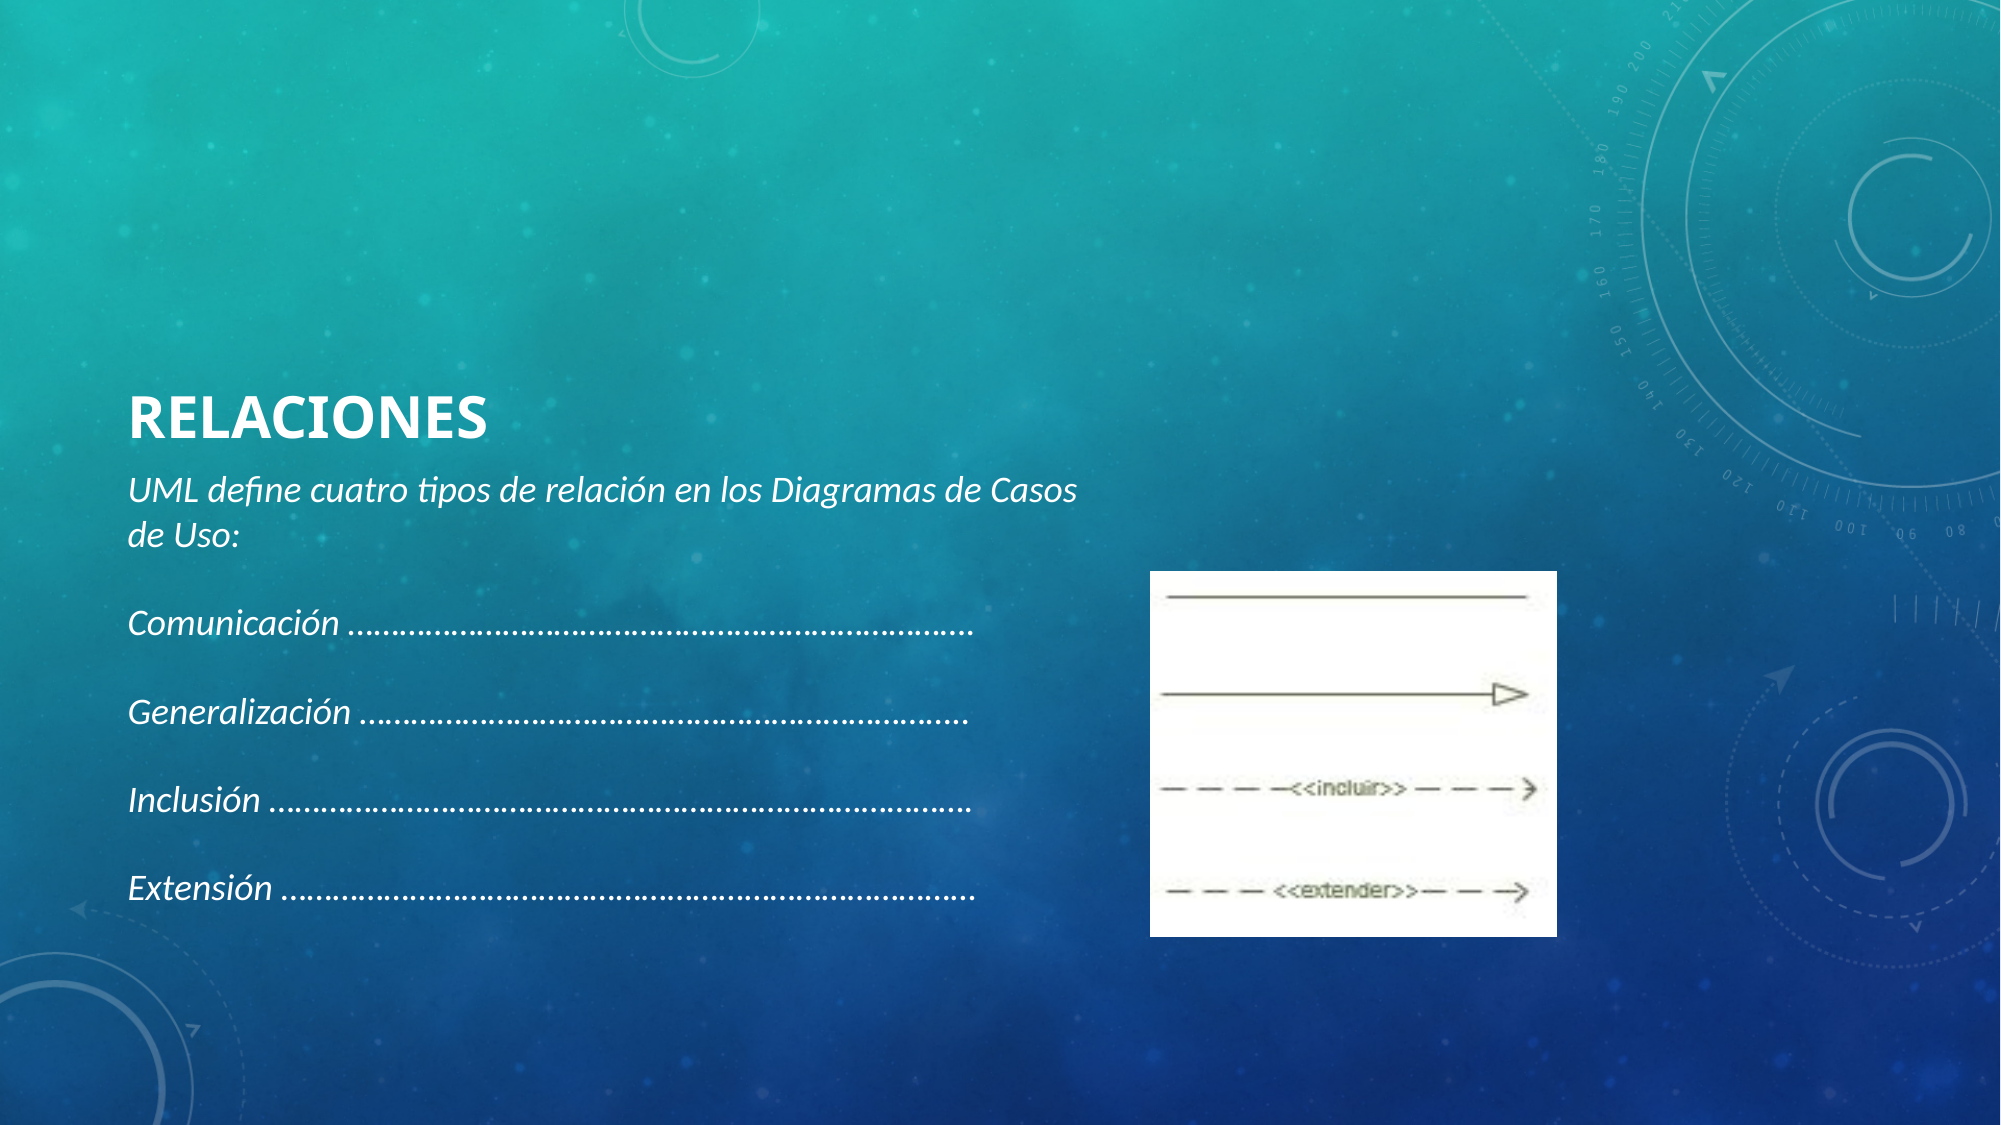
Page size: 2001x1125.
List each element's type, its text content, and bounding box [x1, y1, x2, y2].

list UML define cuatro tipos de relación en los Diagramas de Casos de Uso: Comunicación ………………………………………………………………. Generalización …………………………………………………………….. Inclusión ………………………………………………………………………. Extensión ……………………………………………………………………… [112, 457, 1124, 960]
title Relaciones [112, 232, 1124, 457]
picture [0, 0, 2001, 1125]
